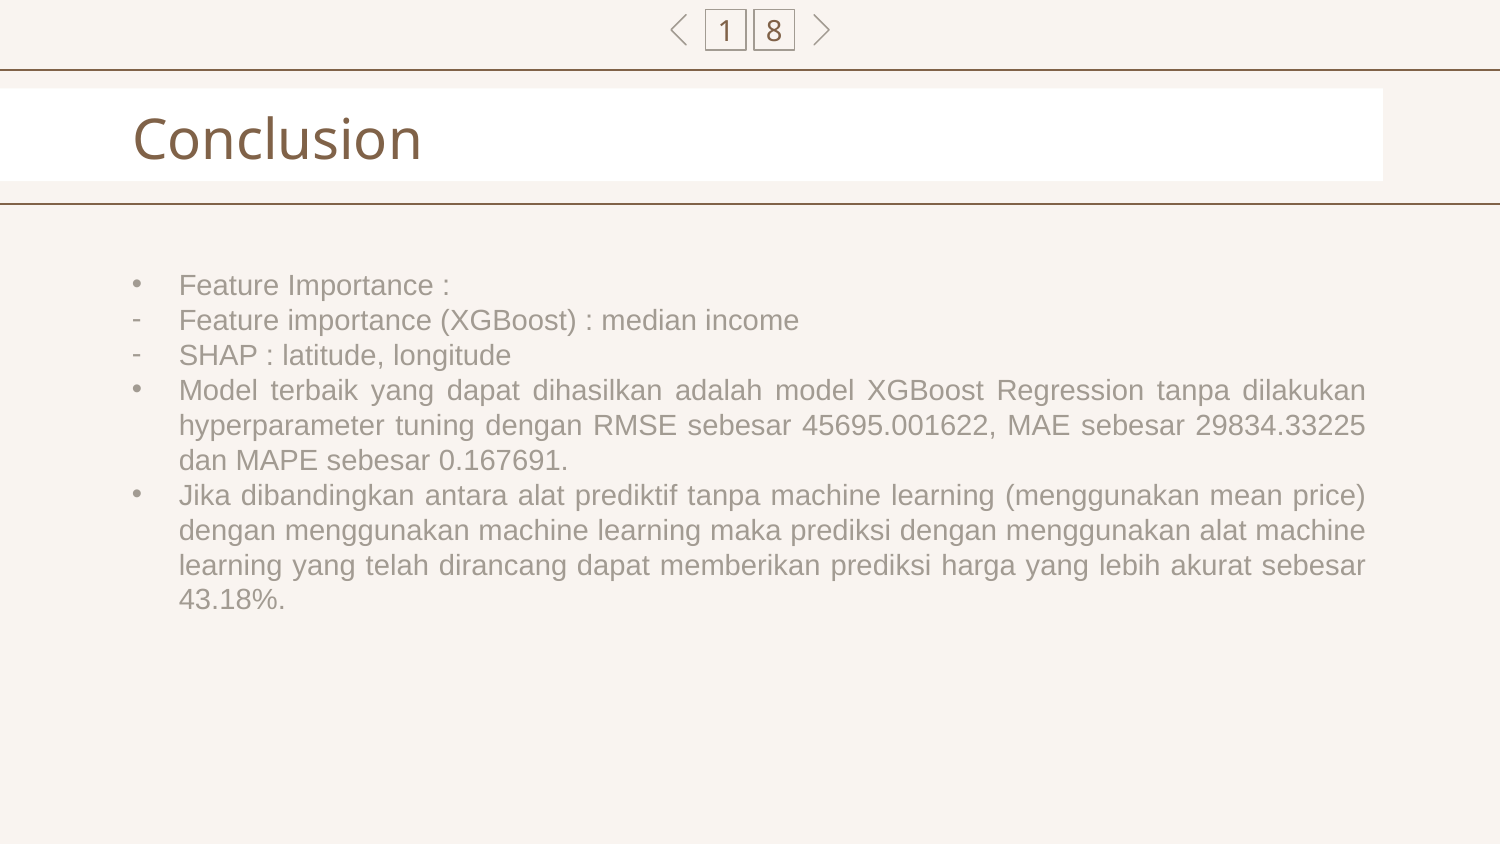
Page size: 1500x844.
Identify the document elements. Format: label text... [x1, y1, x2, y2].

text_box 8 [753, 9, 795, 50]
title Conclusion [116, 88, 1383, 182]
text_box Feature Importance : Feature importance (XGBoost) : median income SHAP : latitude, longitude Model terbaik yang dapat dihasilkan adalah model XGBoost Regression tanpa dilakukan hyperparameter tuning dengan RMSE sebesar 45695.001622, MAE sebesar 29834.33225 dan MAPE sebesar 0.167691. Jika dibandingkan antara alat prediktif tanpa machine learning (menggunakan mean price) dengan menggunakan machine learning maka prediksi dengan menggunakan alat machine learning yang telah dirancang dapat memberikan prediksi harga yang lebih akurat sebesar 43.18%. [116, 367, 1383, 515]
text_box 1 [705, 9, 746, 50]
